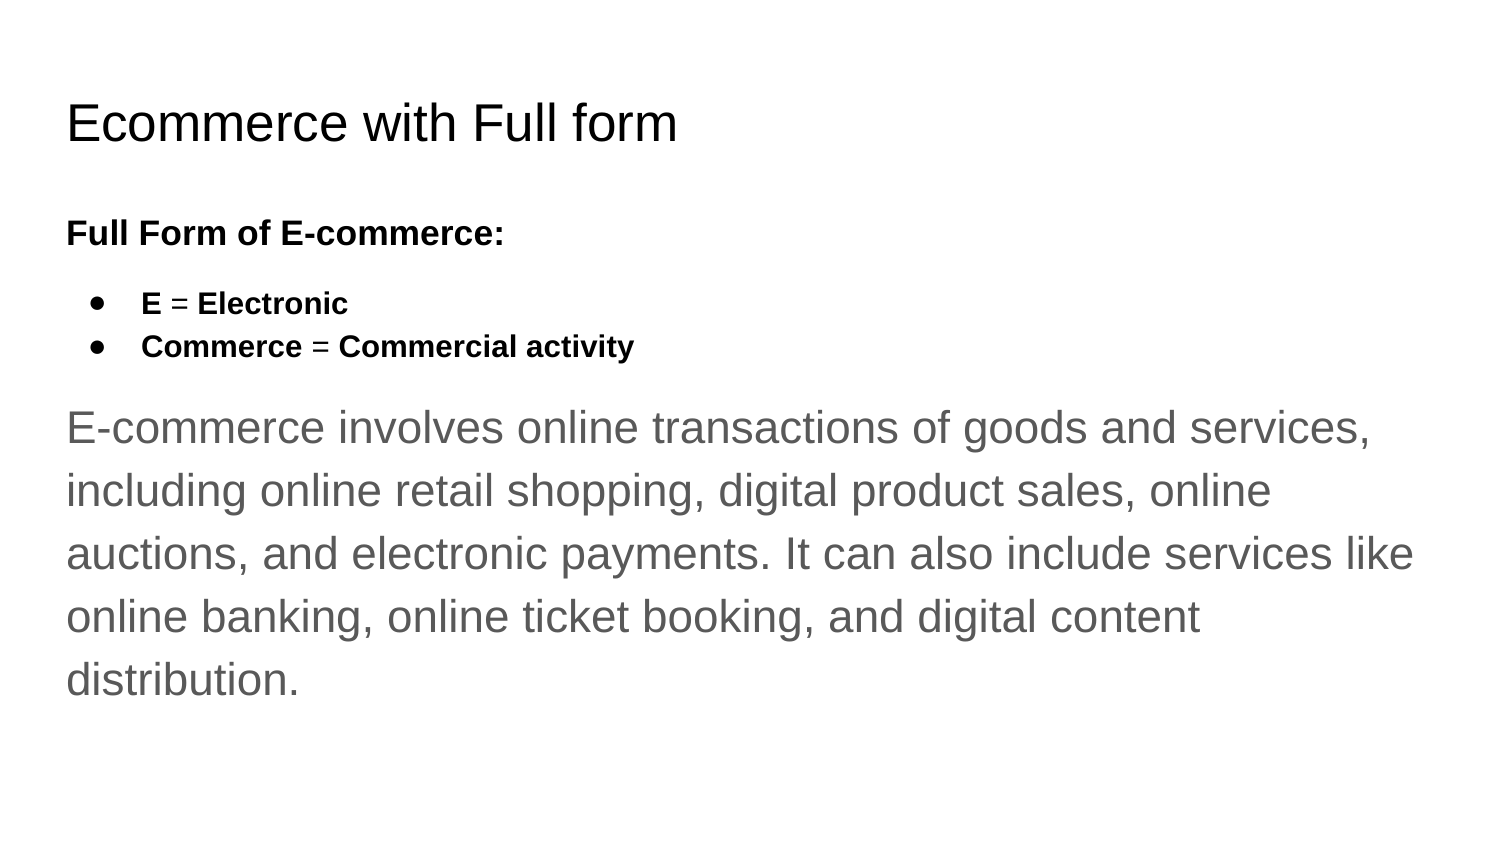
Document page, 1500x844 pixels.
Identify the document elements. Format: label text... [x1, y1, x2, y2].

title Ecommerce with Full form [51, 72, 1449, 167]
list Full Form of E-commerce: E = Electronic Commerce = Commercial activity E-commerce involves online transactions of goods and services, including online retail shopping, digital product sales, online auctions, and electronic payments. It can also include services like online banking, online ticket booking, and digital content distribution. [51, 189, 1449, 750]
